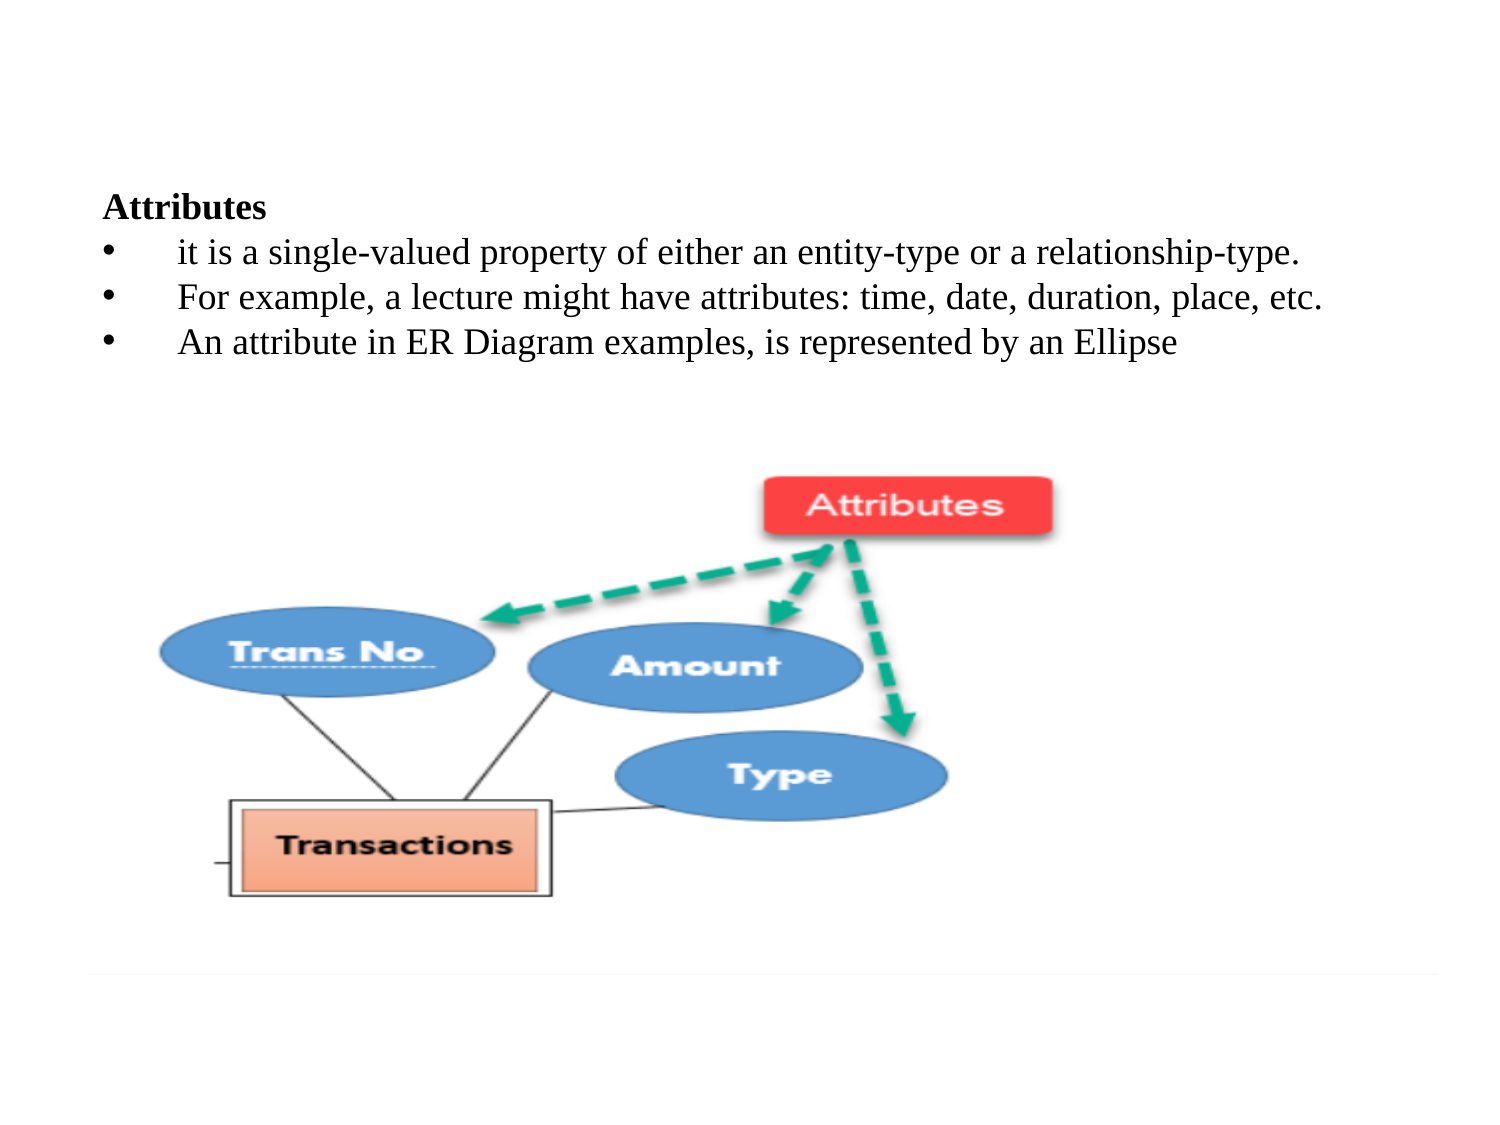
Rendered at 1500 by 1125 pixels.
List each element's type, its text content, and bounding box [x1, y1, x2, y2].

picture [87, 474, 1438, 976]
text_box Attributes it is a single-valued property of either an entity-type or a relationship-type. For example, a lecture might have attributes: time, date, duration, place, etc. An attribute in ER Diagram examples, is represented by an Ellipse [87, 174, 1388, 370]
